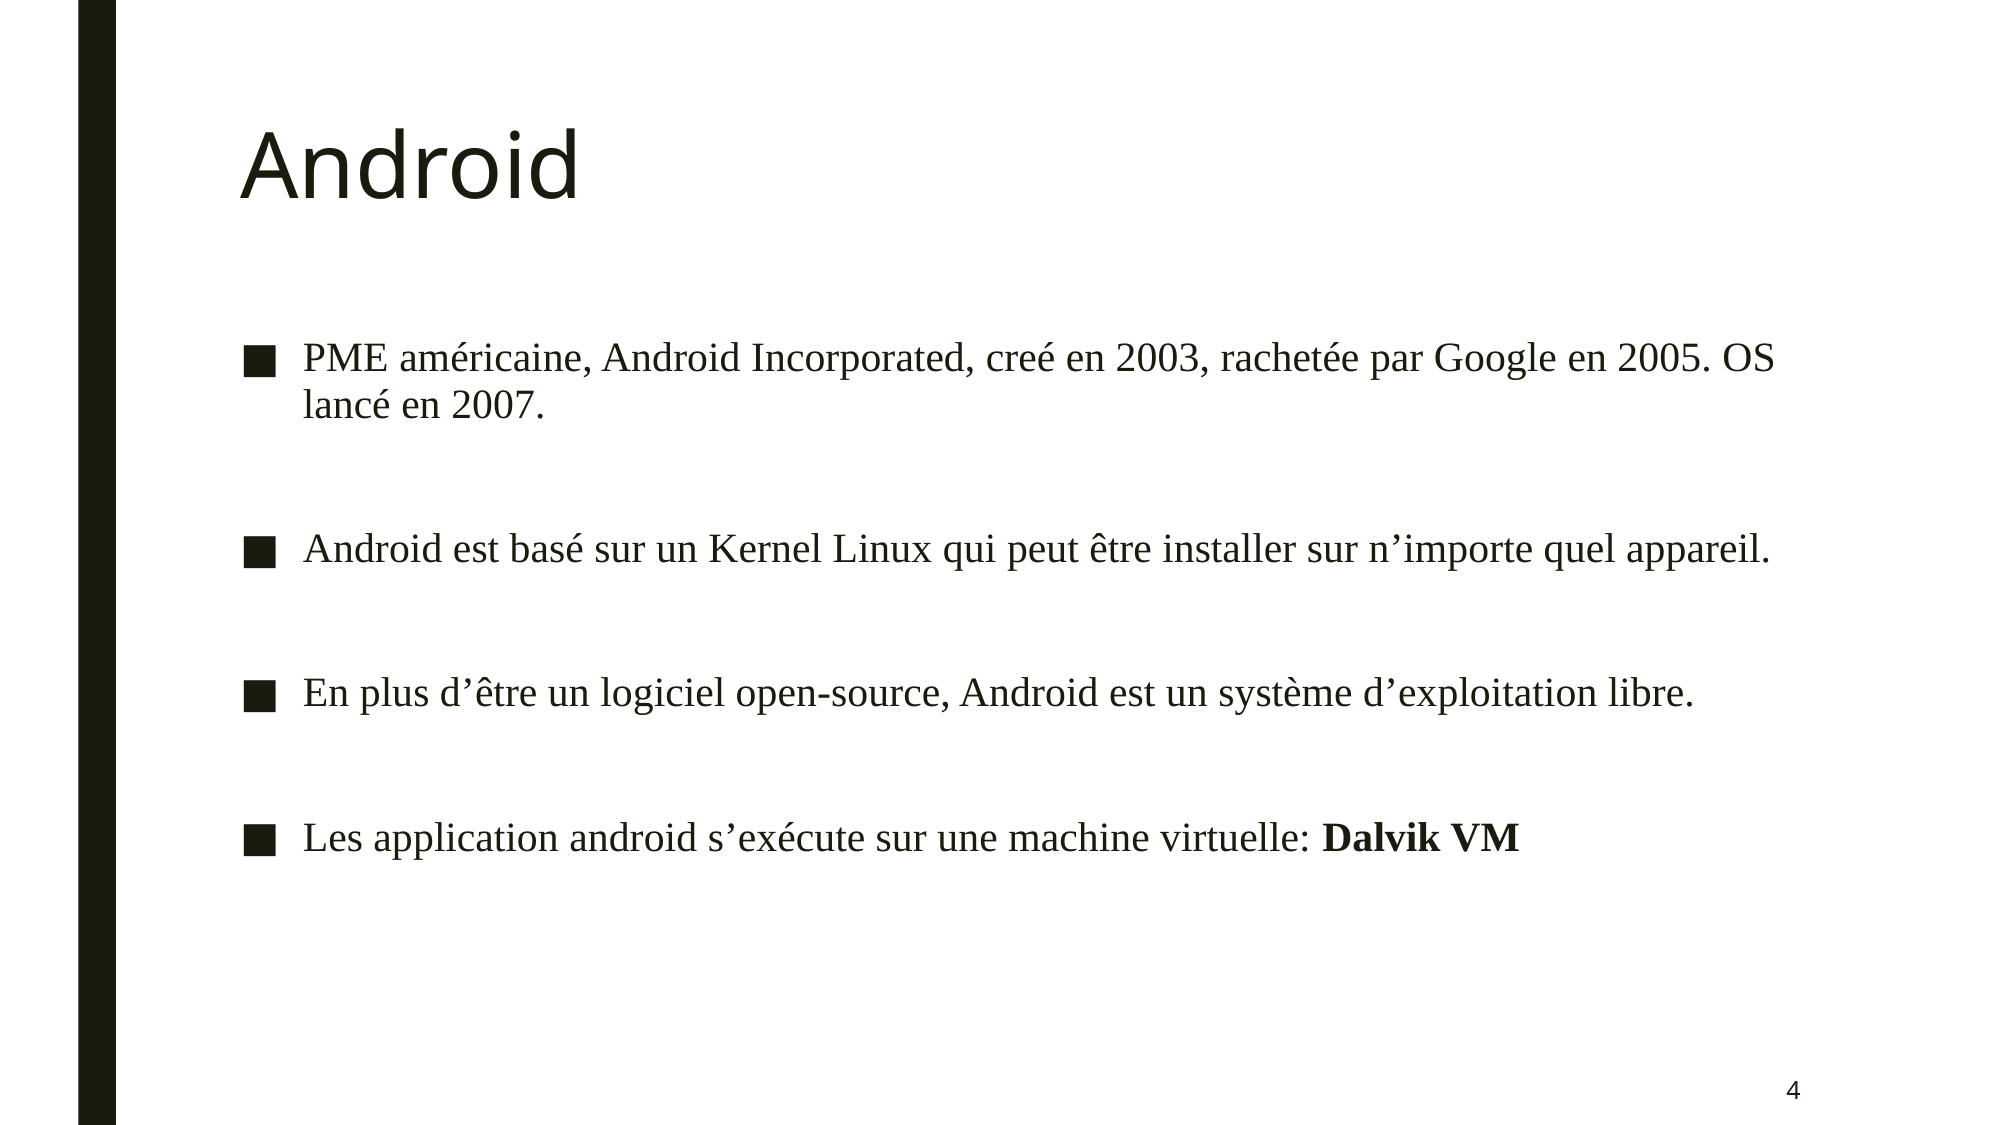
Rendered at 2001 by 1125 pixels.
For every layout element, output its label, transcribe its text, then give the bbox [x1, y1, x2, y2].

title Android [225, 112, 1800, 326]
slide_number 4 [1553, 1058, 1816, 1125]
list PME américaine, Android Incorporated, creé en 2003, rachetée par Google en 2005. OS lancé en 2007. Android est basé sur un Kernel Linux qui peut être installer sur n’importe quel appareil. En plus d’être un logiciel open-source, Android est un système d’exploitation libre. Les application android s’exécute sur une machine virtuelle: Dalvik VM [225, 326, 1800, 915]
